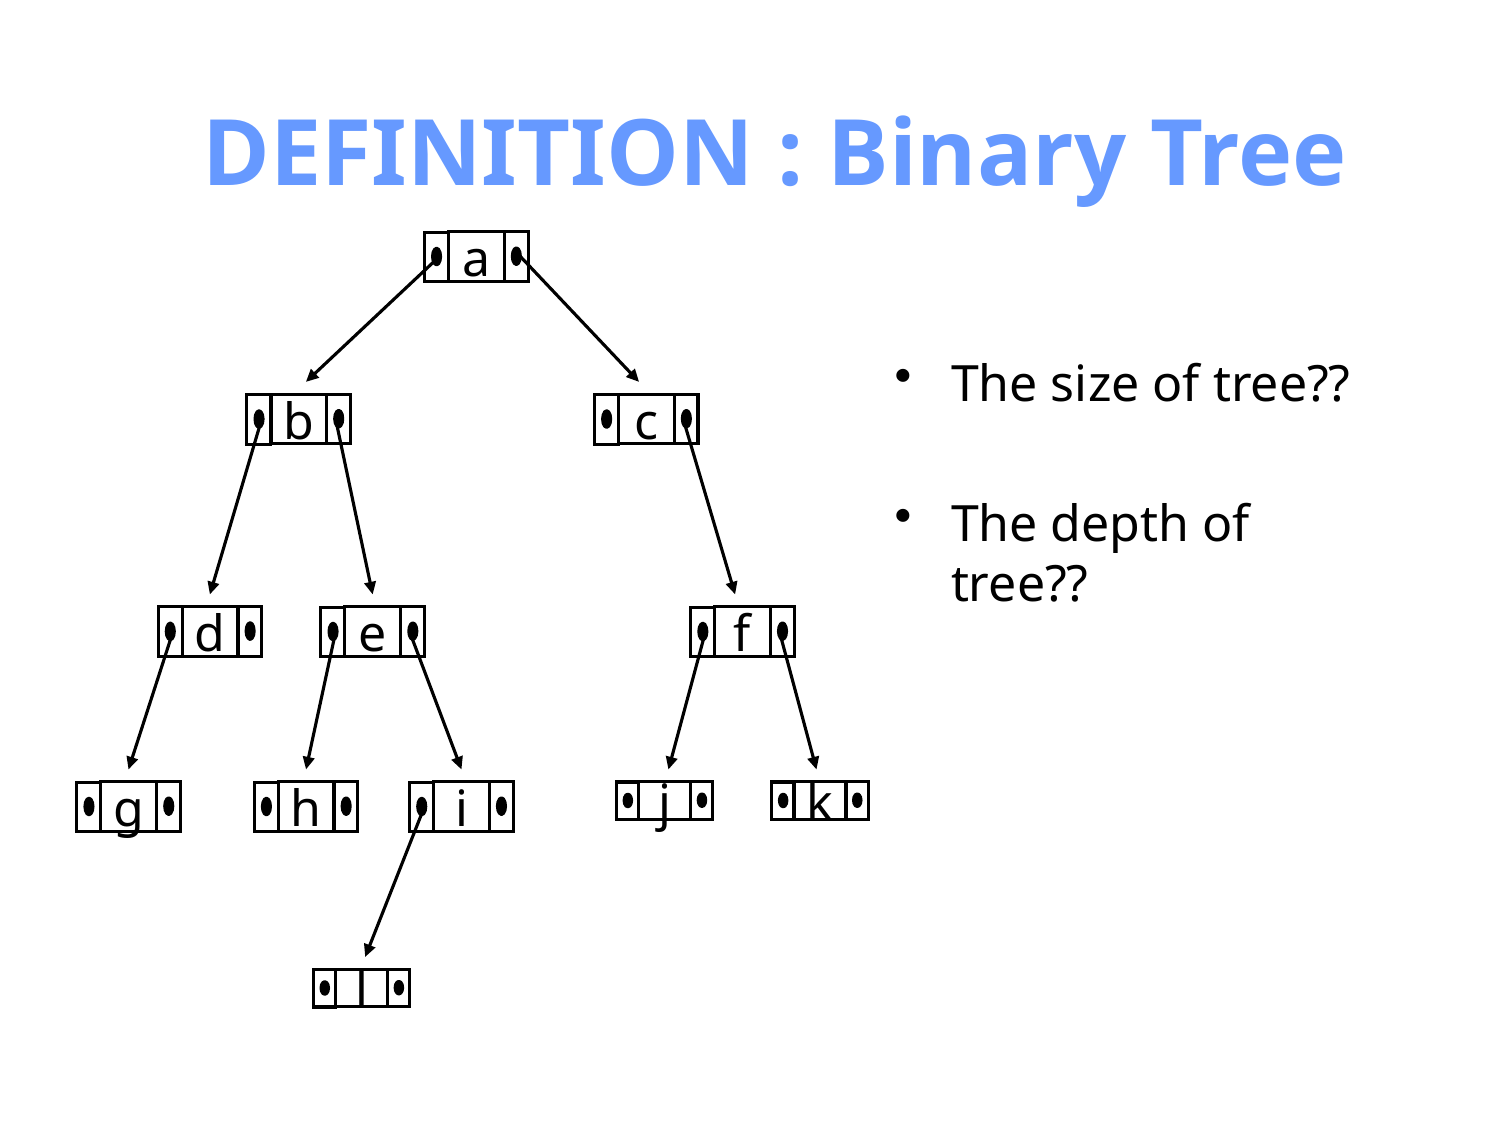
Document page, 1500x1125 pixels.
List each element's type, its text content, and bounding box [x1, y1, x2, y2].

text_box The size of tree?? The depth of tree?? [879, 343, 1424, 1125]
text_box DEFINITION : Binary Tree [100, 54, 1451, 243]
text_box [76, 231, 869, 1008]
